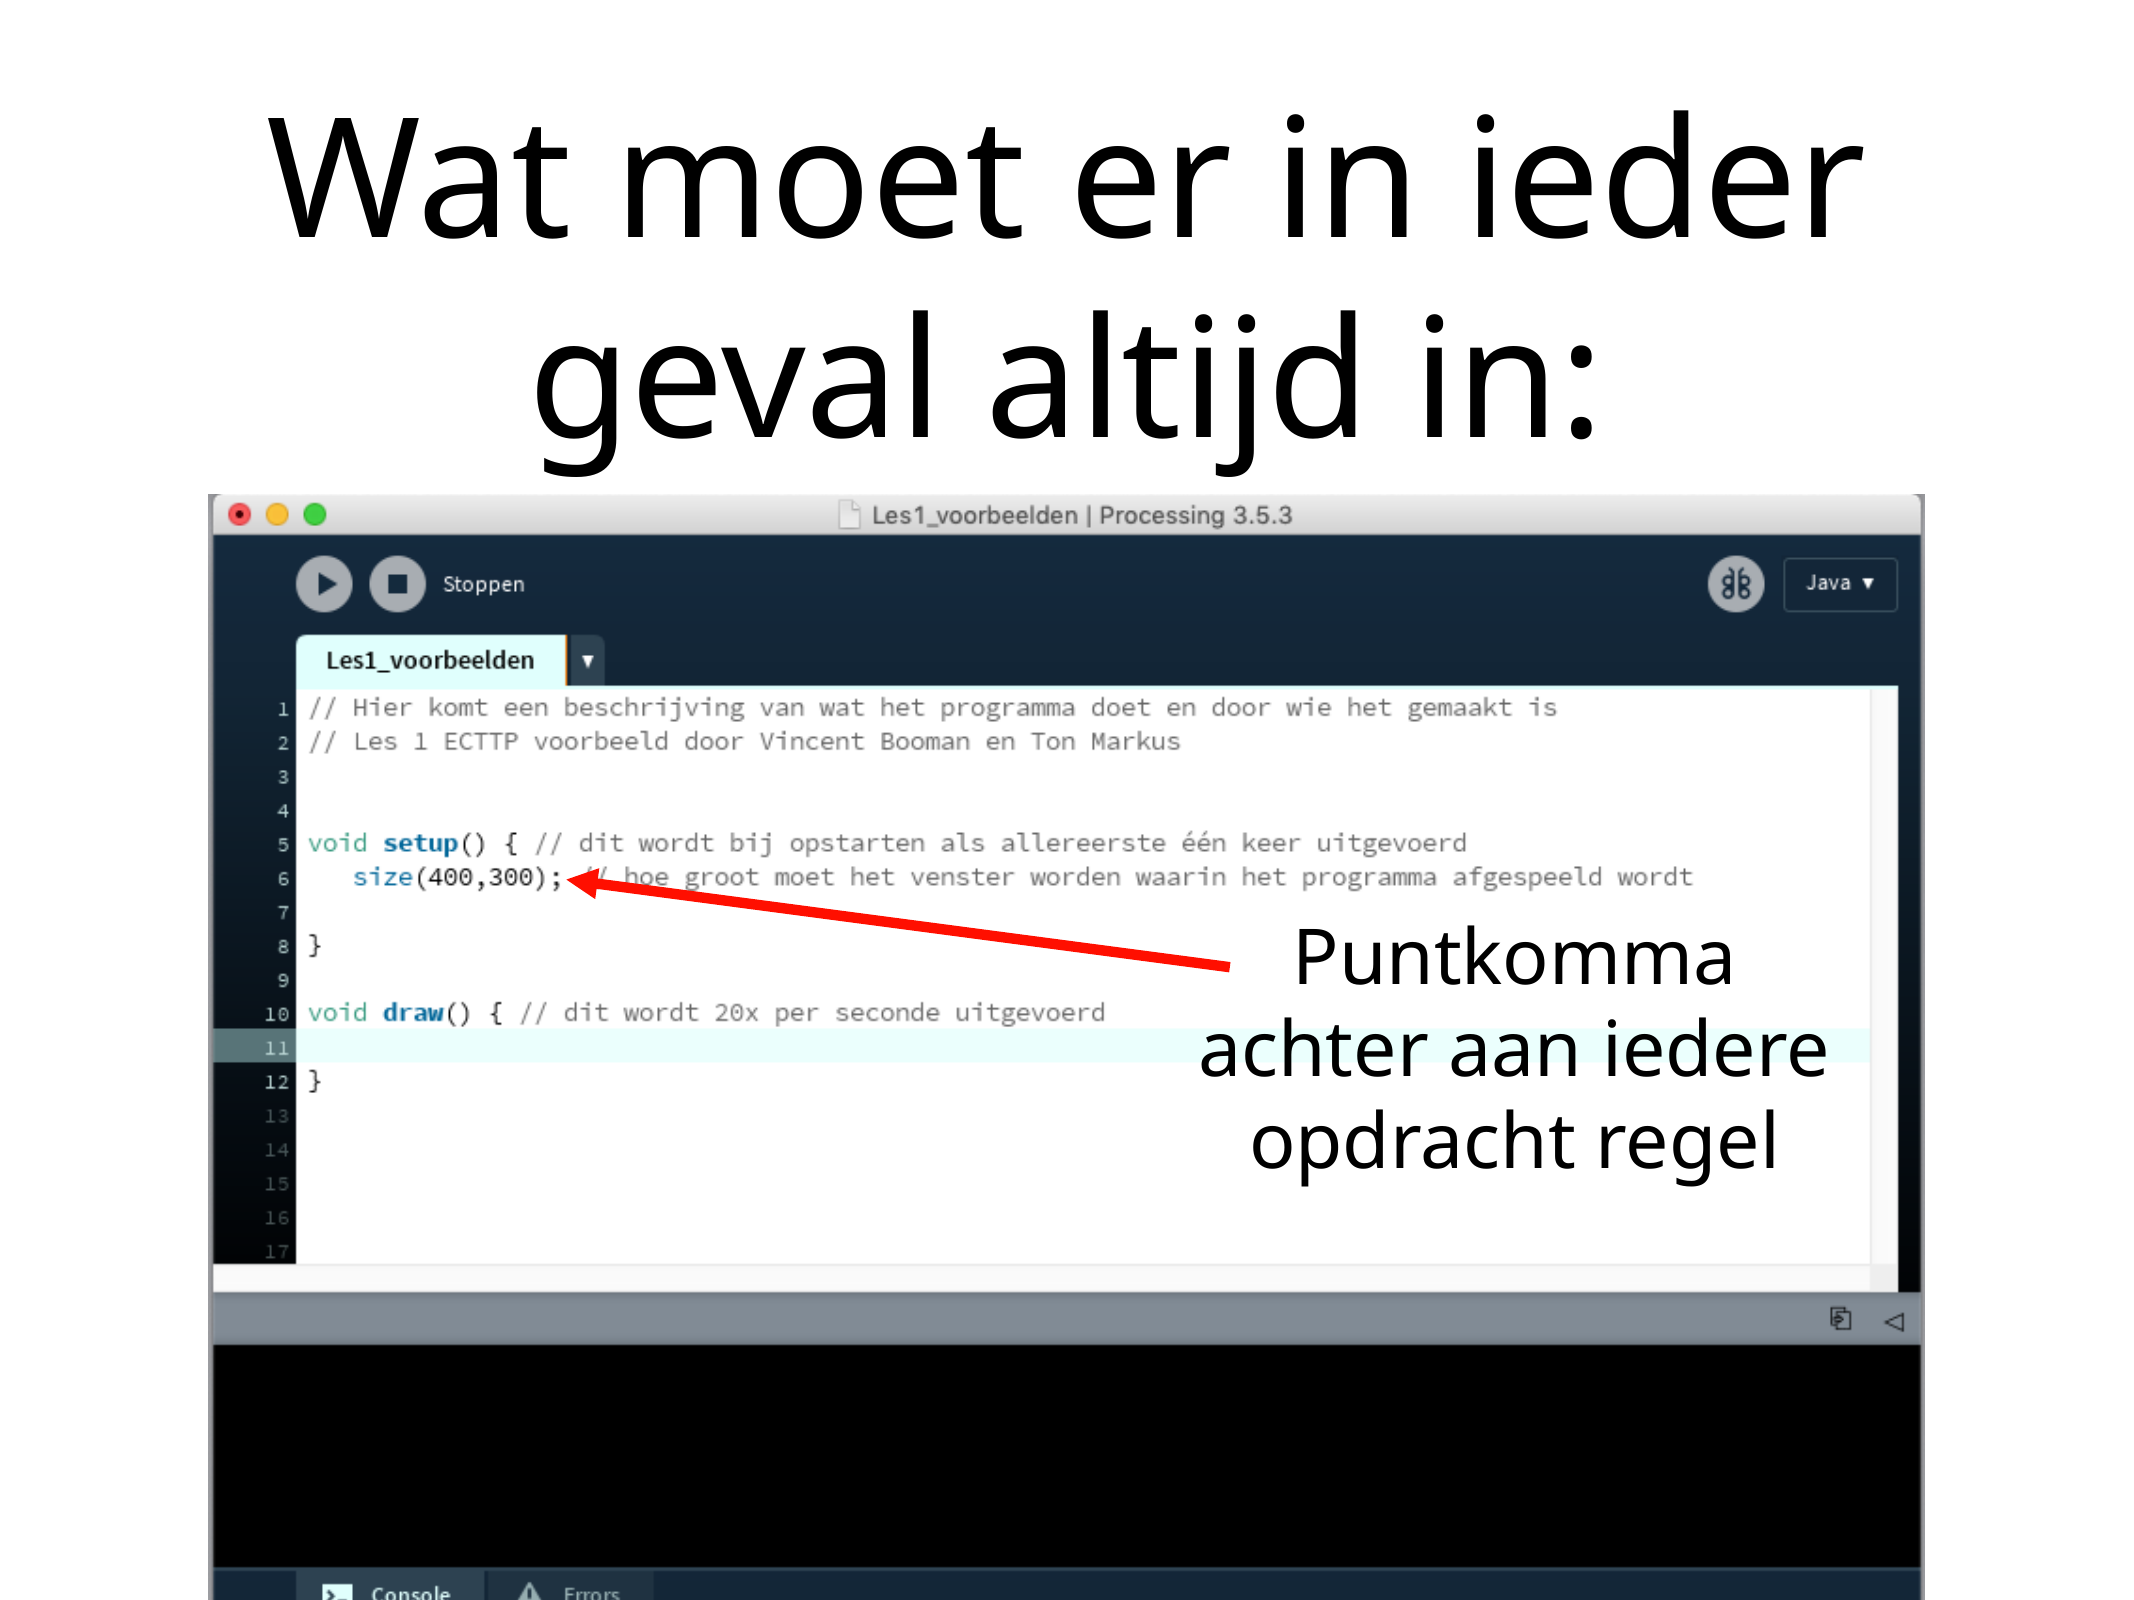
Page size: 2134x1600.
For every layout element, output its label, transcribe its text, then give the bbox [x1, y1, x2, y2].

title Wat moet er in ieder geval altijd in: [207, 61, 1926, 605]
picture [208, 493, 1926, 1600]
